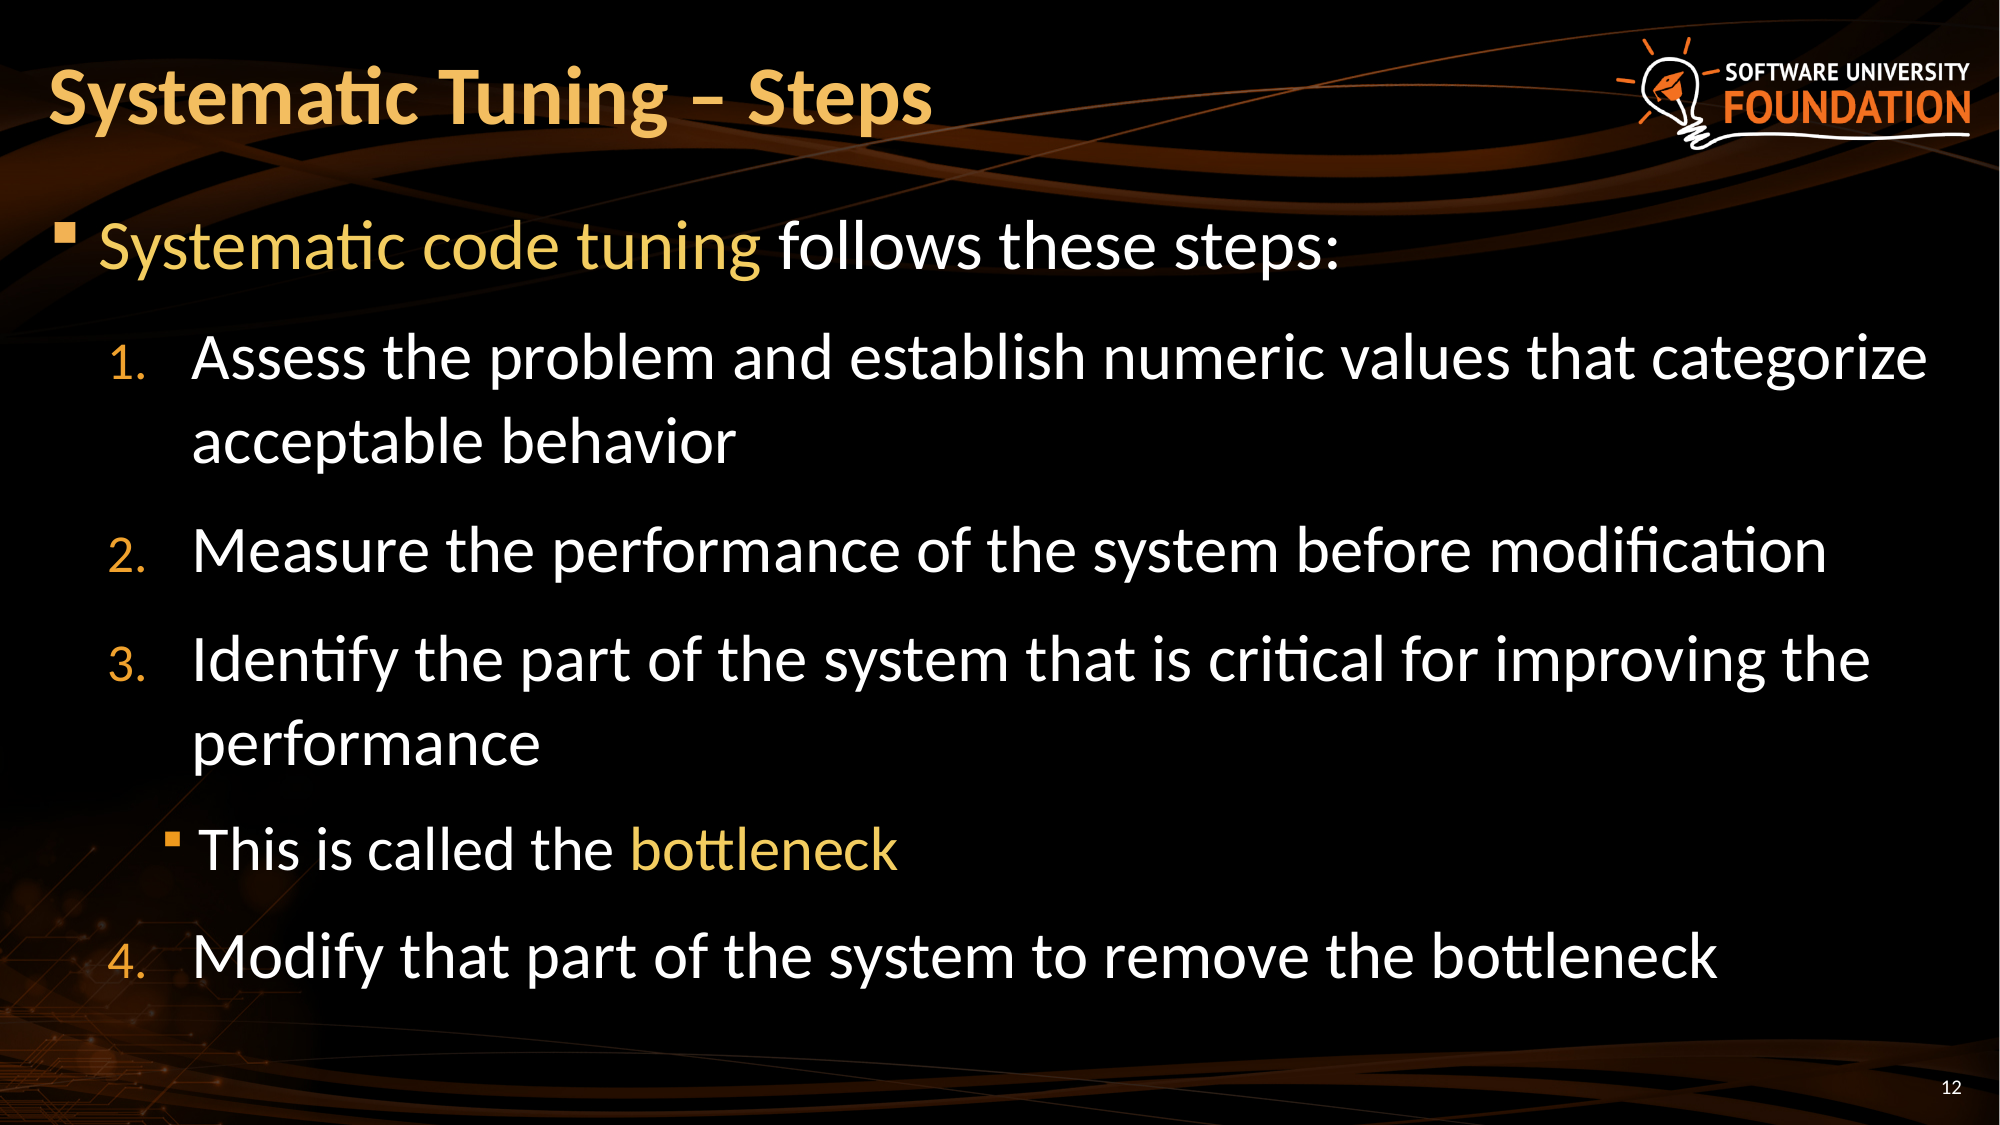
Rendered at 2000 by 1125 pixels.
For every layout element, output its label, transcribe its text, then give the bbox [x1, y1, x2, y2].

picture [0, 0, 2000, 1125]
title Systematic Tuning – Steps [30, 6, 1602, 189]
list Systematic code tuning follows these steps: Assess the problem and establish numeric values that categorize acceptable behavior Measure the performance of the system before modification Identify the part of the system that is critical for improving the performance This is called the bottleneck Modify that part of the system to remove the bottleneck [31, 188, 1968, 1103]
